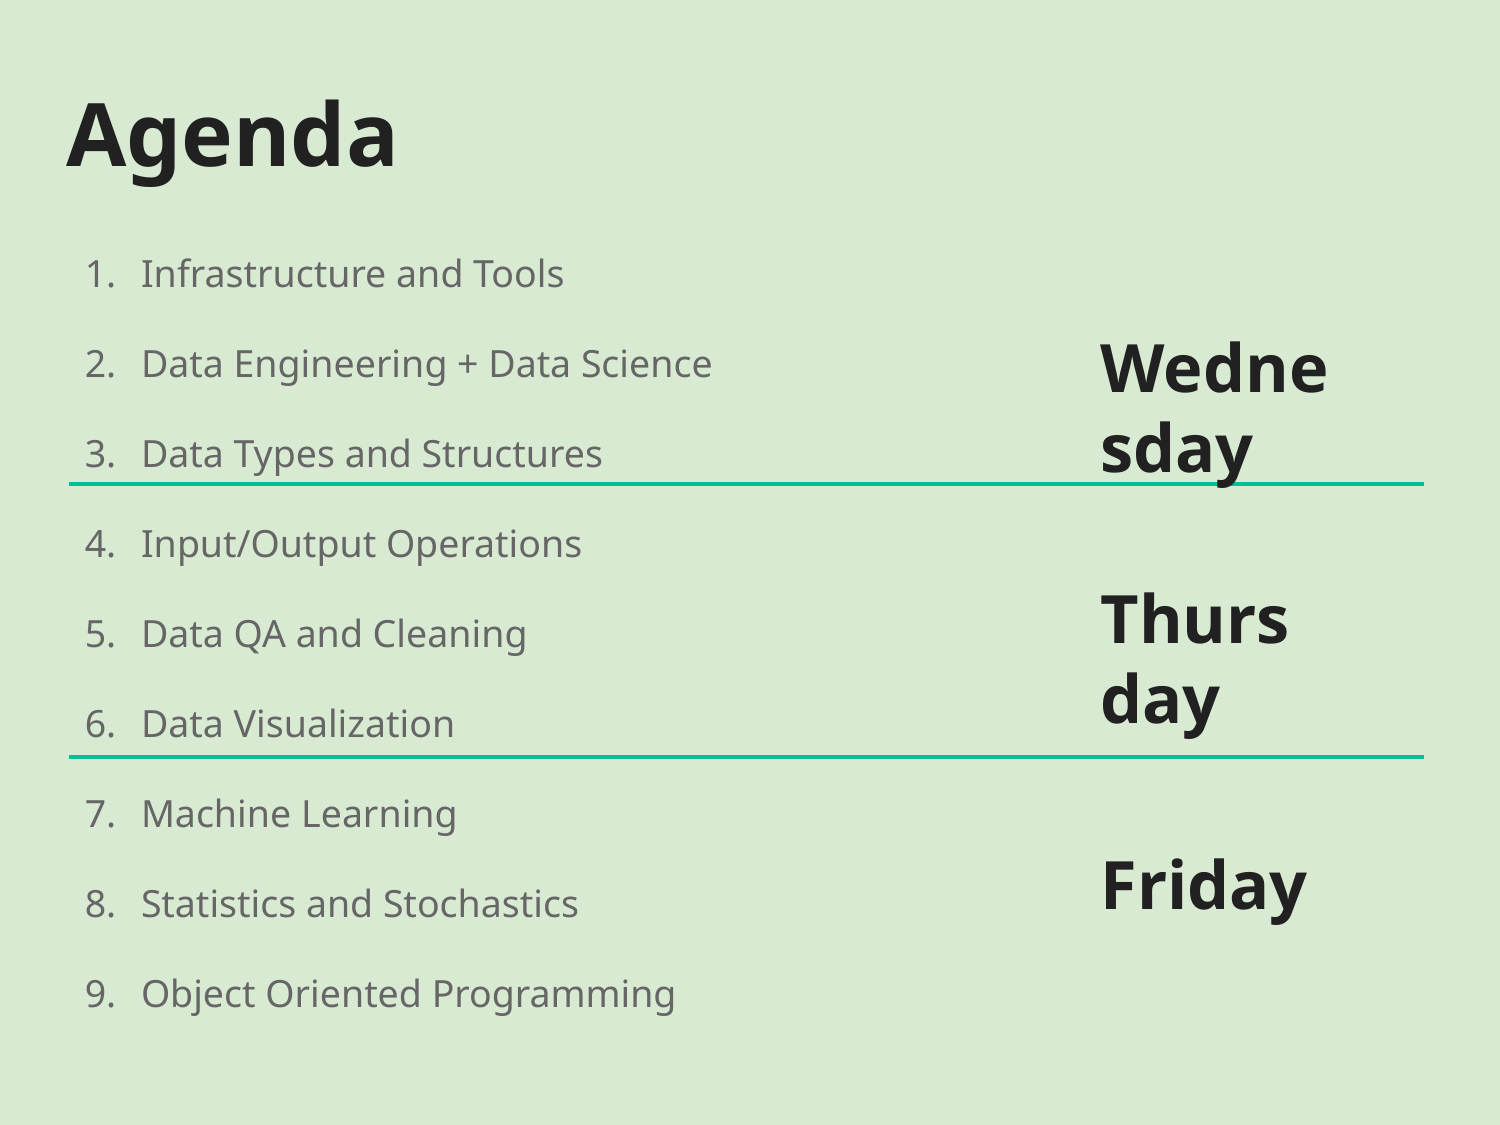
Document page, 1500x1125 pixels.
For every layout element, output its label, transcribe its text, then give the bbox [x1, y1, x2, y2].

text_box Thursday [1085, 561, 1346, 683]
text_box Friday [1085, 827, 1346, 950]
list Infrastructure and Tools Data Engineering + Data Science Data Types and Structures Input/Output Operations Data QA and Cleaning Data Visualization Machine Learning Statistics and Stochastics Object Oriented Programming [51, 190, 1449, 1088]
title Agenda [51, 64, 1449, 190]
text_box Wednesday [1085, 310, 1346, 433]
